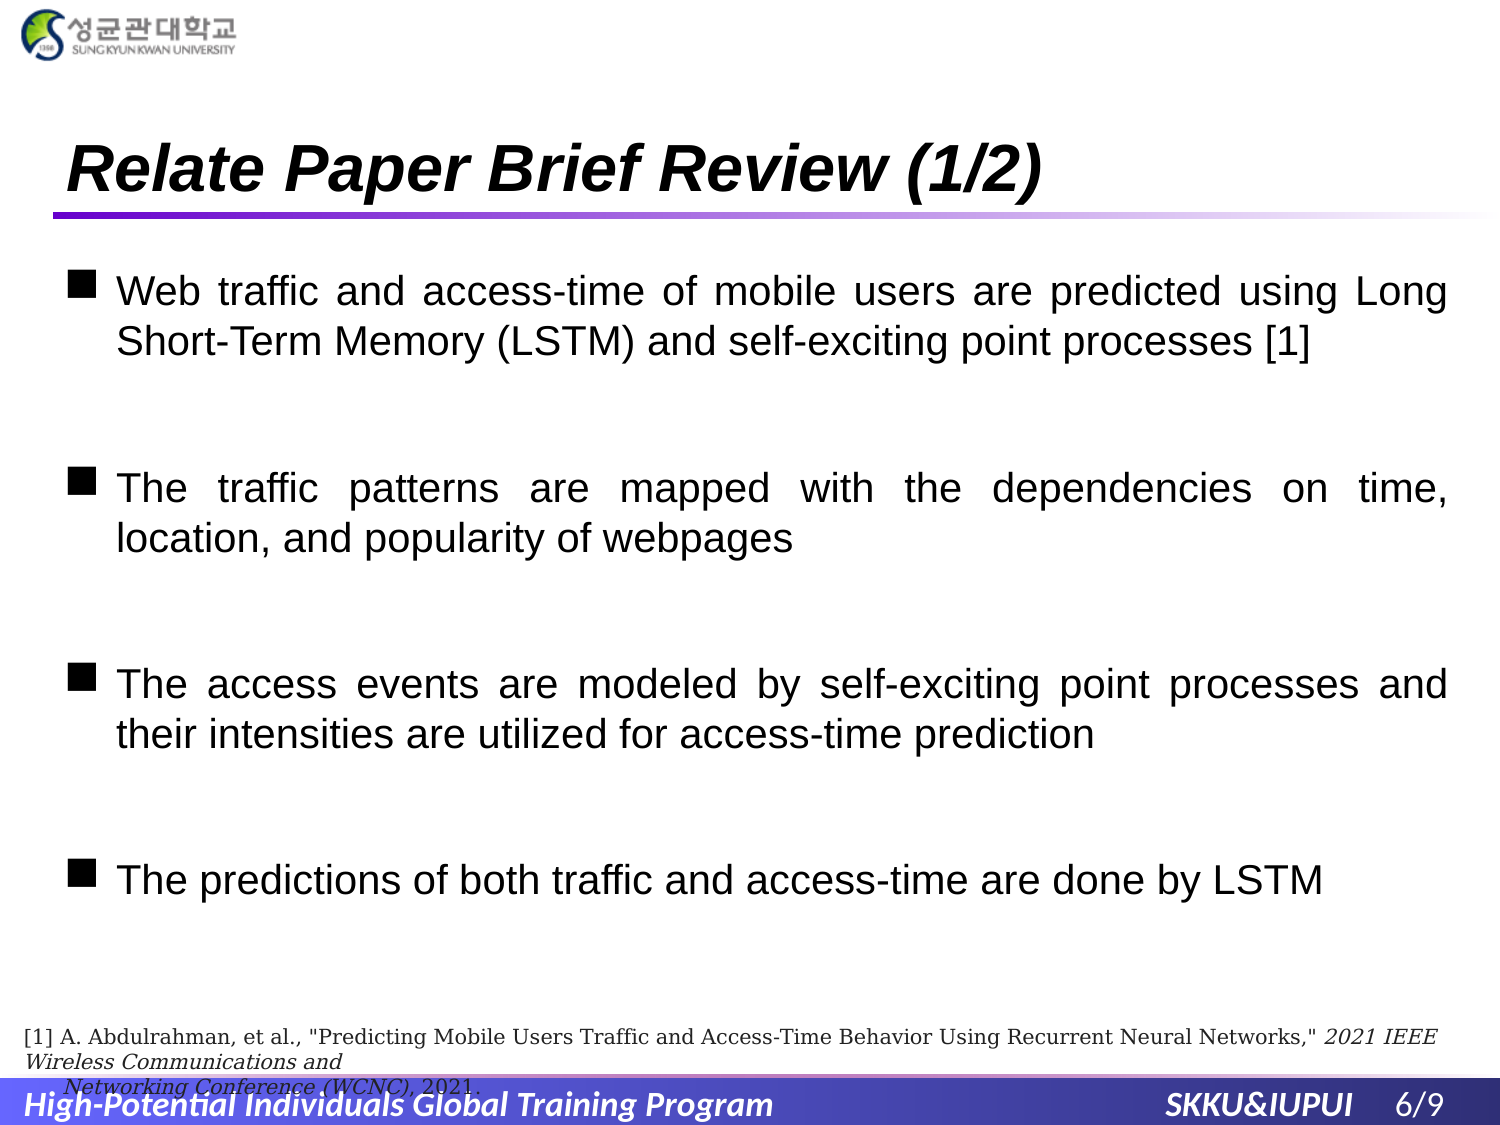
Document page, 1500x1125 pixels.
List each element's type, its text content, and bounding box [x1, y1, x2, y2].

text_box [1] A. Abdulrahman, et al., "Predicting Mobile Users Traffic and Access-Time Behavior Using Recurrent Neural Networks," 2021 IEEE Wireless Communications and Networking Conference (WCNC), 2021. [8, 1016, 1492, 1107]
picture [0, 0, 254, 65]
title Relate Paper Brief Review (1/2) [50, 24, 1463, 213]
list Web traffic and access-time of mobile users are predicted using Long Short-Term Memory (LSTM) and self-exciting point processes [1] The traffic patterns are mapped with the dependencies on time, location, and popularity of webpages The access events are modeled by self-exciting point processes and their intensities are utilized for access-time prediction The predictions of both traffic and access-time are done by LSTM [52, 255, 1466, 1016]
